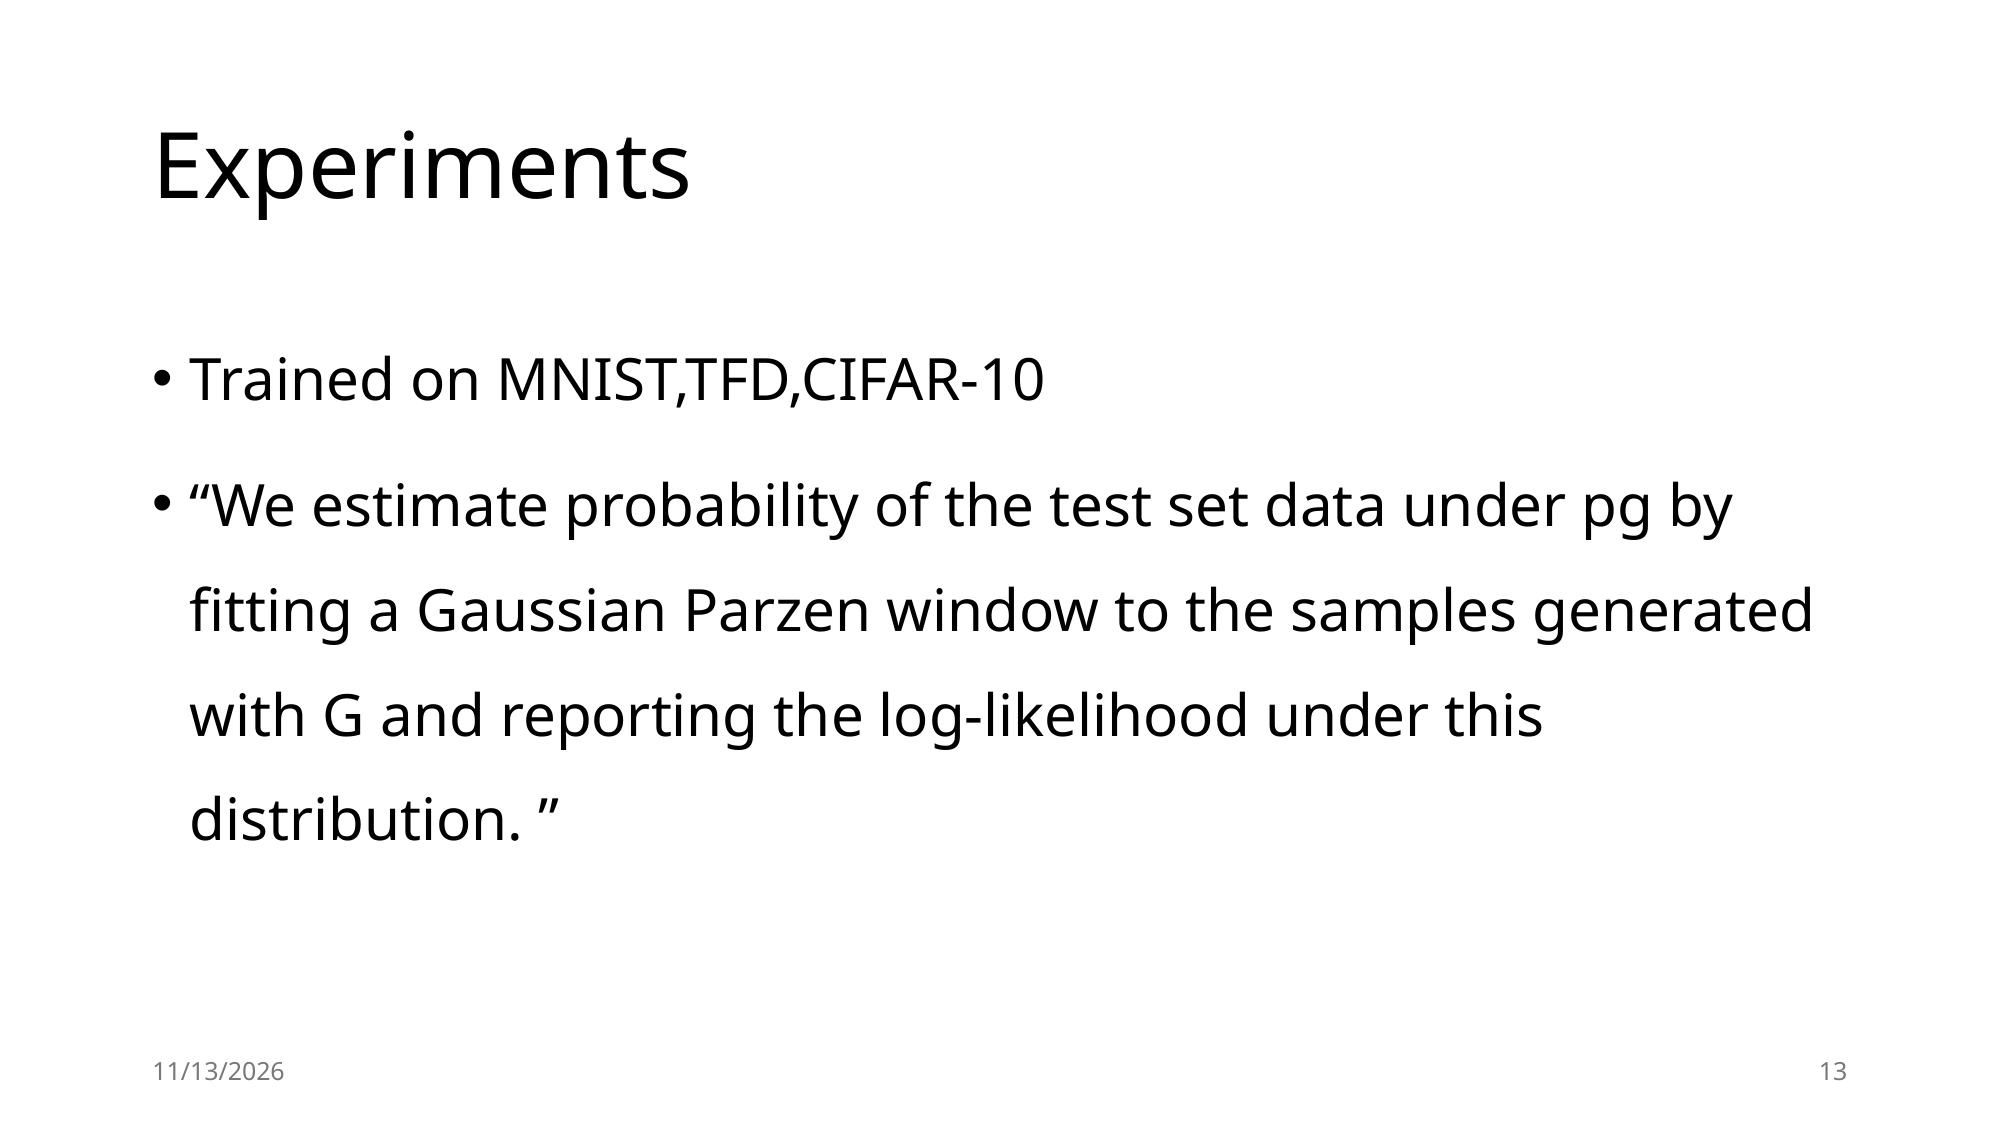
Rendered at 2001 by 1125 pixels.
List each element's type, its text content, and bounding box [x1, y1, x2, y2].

title Experiments [137, 59, 1863, 278]
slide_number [137, 1042, 588, 1103]
list Trained on MNIST,TFD,CIFAR-10 “We estimate probability of the test set data under pg by fitting a Gaussian Parzen window to the samples generated with G and reporting the log-likelihood under this distribution. ” [137, 299, 1863, 1014]
slide_number 13 [1412, 1042, 1863, 1103]
